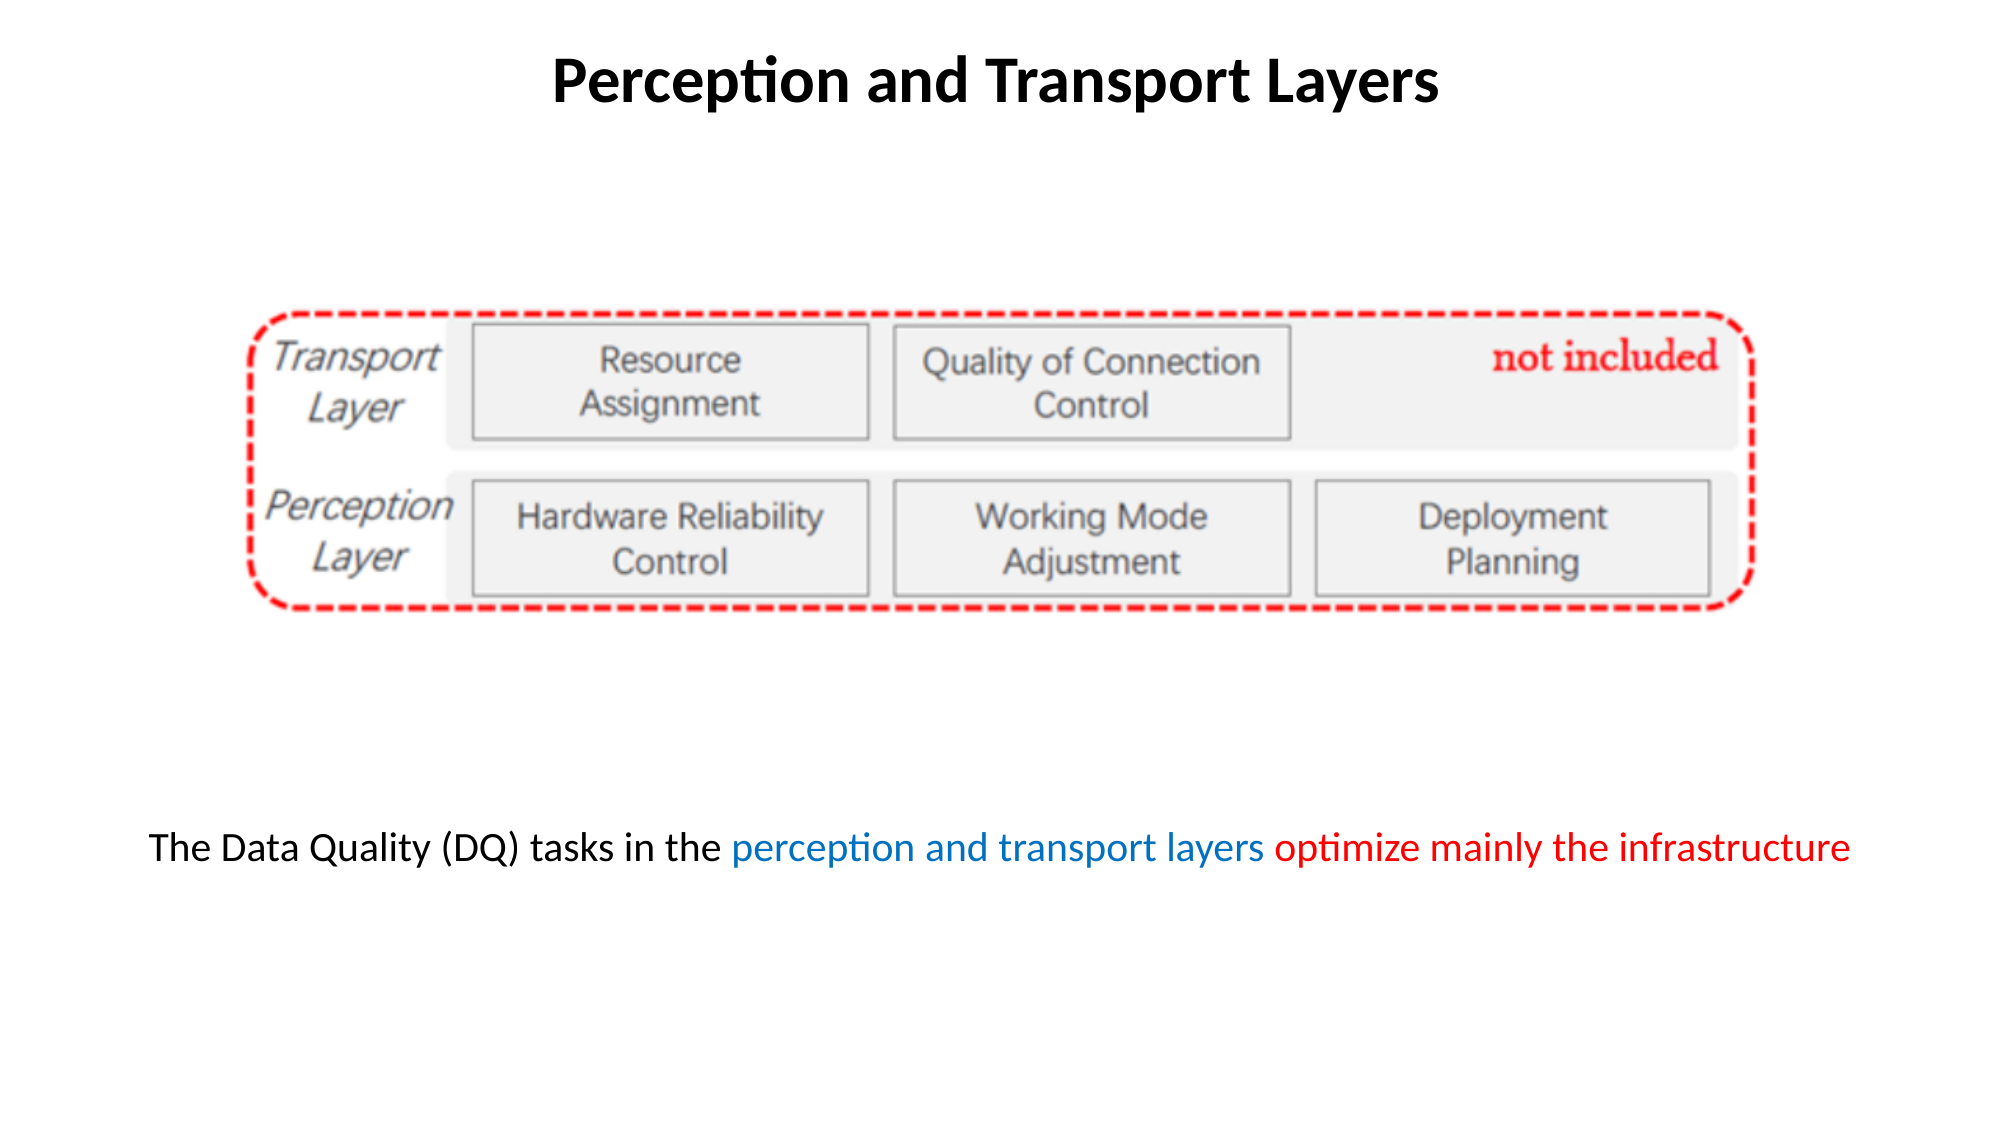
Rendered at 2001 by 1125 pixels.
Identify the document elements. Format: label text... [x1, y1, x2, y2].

list Perception and Transport Layers [46, 37, 1948, 132]
picture [228, 294, 1772, 627]
text_box The Data Quality (DQ) tasks in the perception and transport layers optimize mainly the infrastructure [119, 787, 1881, 909]
